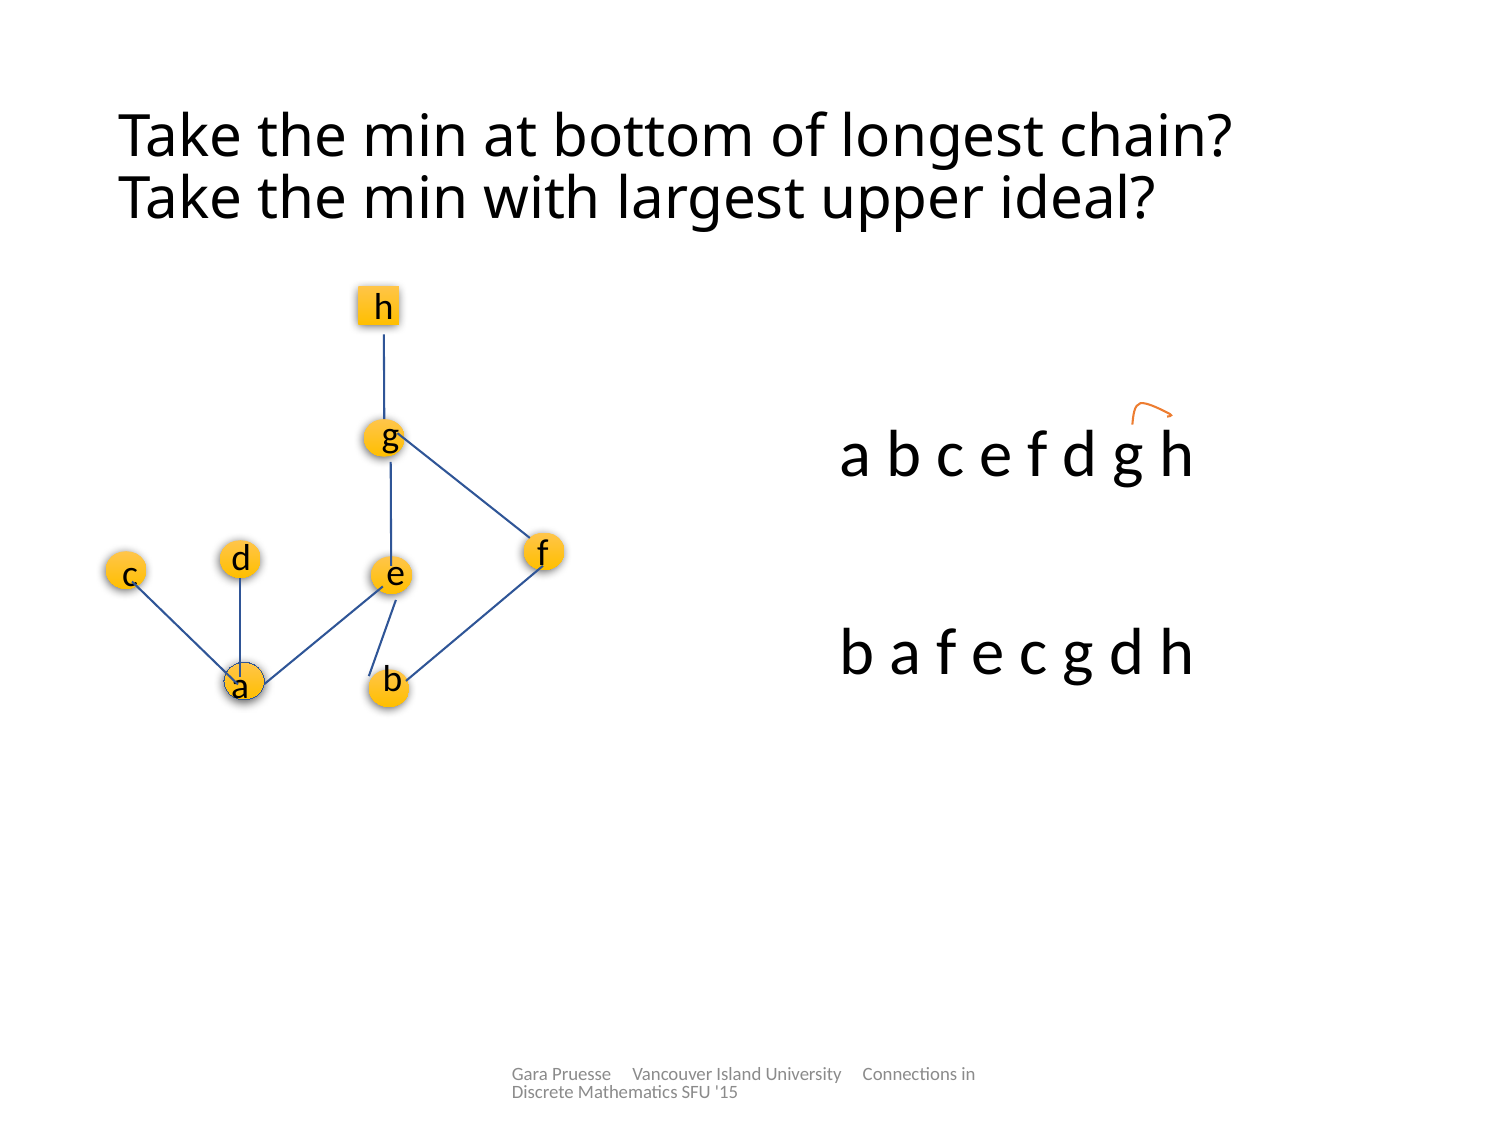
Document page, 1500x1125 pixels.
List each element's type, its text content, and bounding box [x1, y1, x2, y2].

text_box e [371, 540, 421, 600]
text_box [131, 581, 238, 685]
text_box b a f e c g d h [824, 600, 1210, 696]
text_box a b c e f d g h [824, 402, 1210, 497]
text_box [264, 586, 383, 685]
text_box [398, 671, 410, 705]
text_box g [366, 402, 415, 462]
text_box f [522, 520, 564, 581]
text_box a [216, 654, 265, 714]
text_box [397, 433, 530, 538]
footer Gara Pruesse Vancouver Island University Connections in Discrete Mathematics SFU '15 [496, 1042, 1004, 1103]
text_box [405, 565, 543, 681]
text_box h [359, 274, 409, 335]
text_box b [368, 646, 398, 706]
text_box d [216, 525, 266, 586]
text_box c [107, 541, 153, 601]
title Take the min at bottom of longest chain? Take the min with largest upper ideal? [103, 59, 1397, 278]
text_box [1131, 402, 1173, 425]
